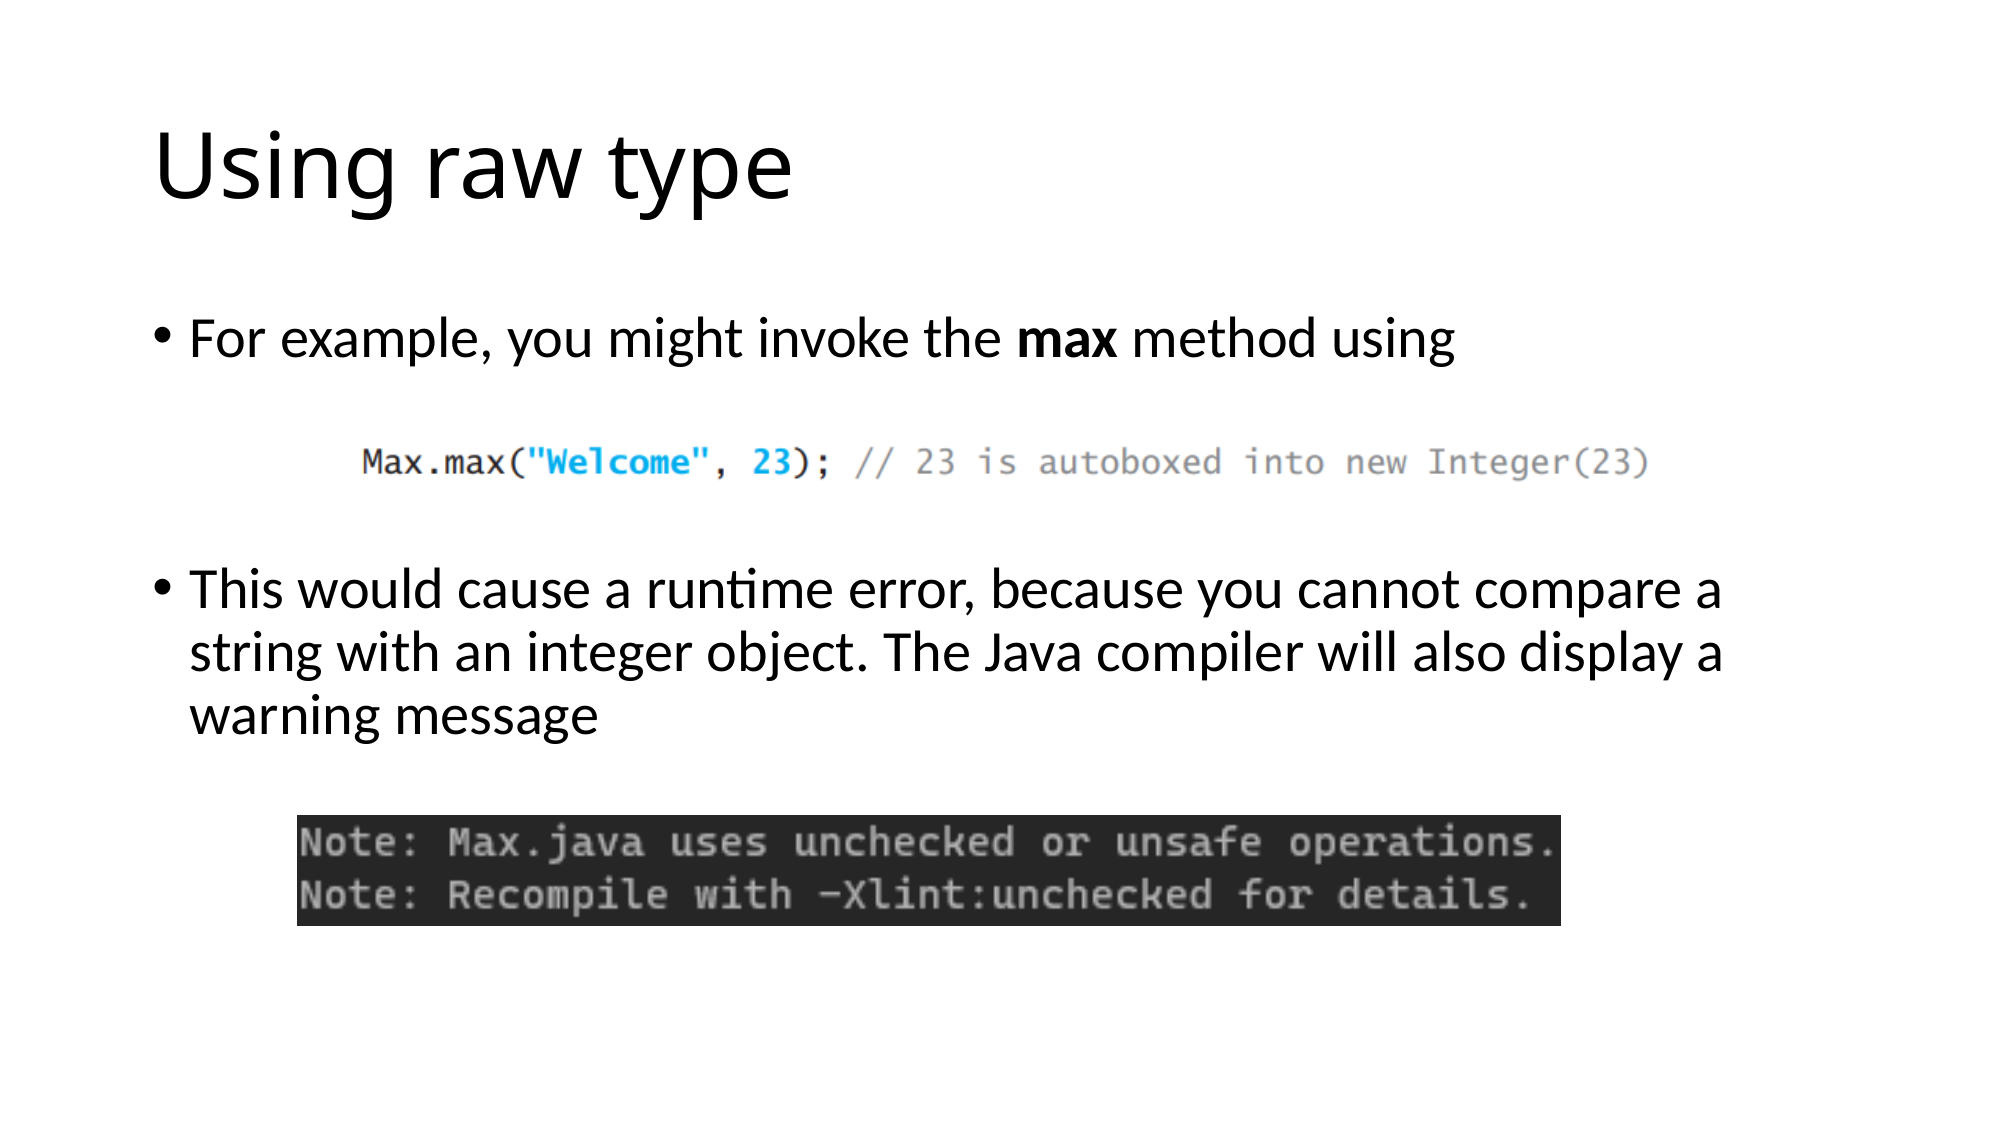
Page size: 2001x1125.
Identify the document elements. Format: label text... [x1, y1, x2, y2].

picture [297, 815, 1561, 926]
list For example, you might invoke the max method using This would cause a runtime error, because you cannot compare a string with an integer object. The Java compiler will also display a warning message [137, 299, 1863, 1014]
title Using raw type [137, 59, 1863, 278]
picture [297, 411, 1703, 507]
